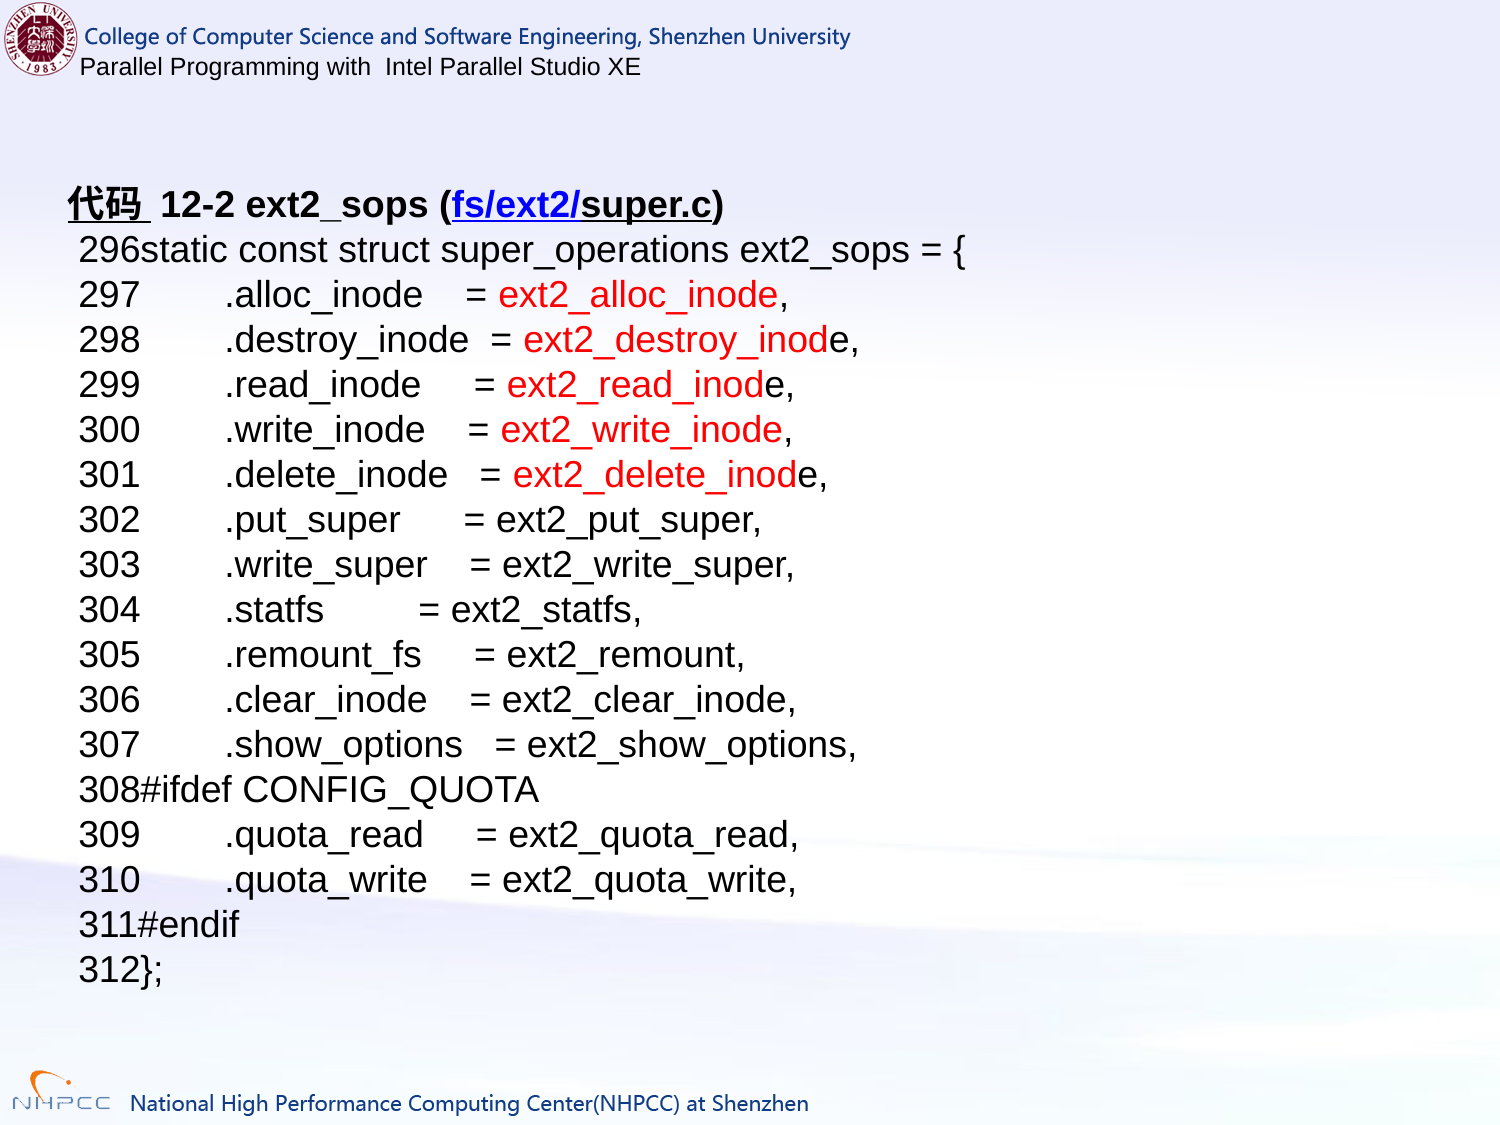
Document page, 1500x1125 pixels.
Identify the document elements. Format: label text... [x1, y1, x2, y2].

picture [0, 0, 1500, 1125]
text_box 代码 12‑2 ext2_sops (fs/ext2/super.c) 296static const struct super_operations ext2_sops = { 297 .alloc_inode = ext2_alloc_inode, 298 .destroy_inode = ext2_destroy_inode, 299 .read_inode = ext2_read_inode, 300 .write_inode = ext2_write_inode, 301 .delete_inode = ext2_delete_inode, 302 .put_super = ext2_put_super, 303 .write_super = ext2_write_super, 304 .statfs = ext2_statfs, 305 .remount_fs = ext2_remount, 306 .clear_inode = ext2_clear_inode, 307 .show_options = ext2_show_options, 308#ifdef CONFIG_QUOTA 309 .quota_read = ext2_quota_read, 310 .quota_write = ext2_quota_write, 311#endif 312}; [53, 172, 1412, 998]
